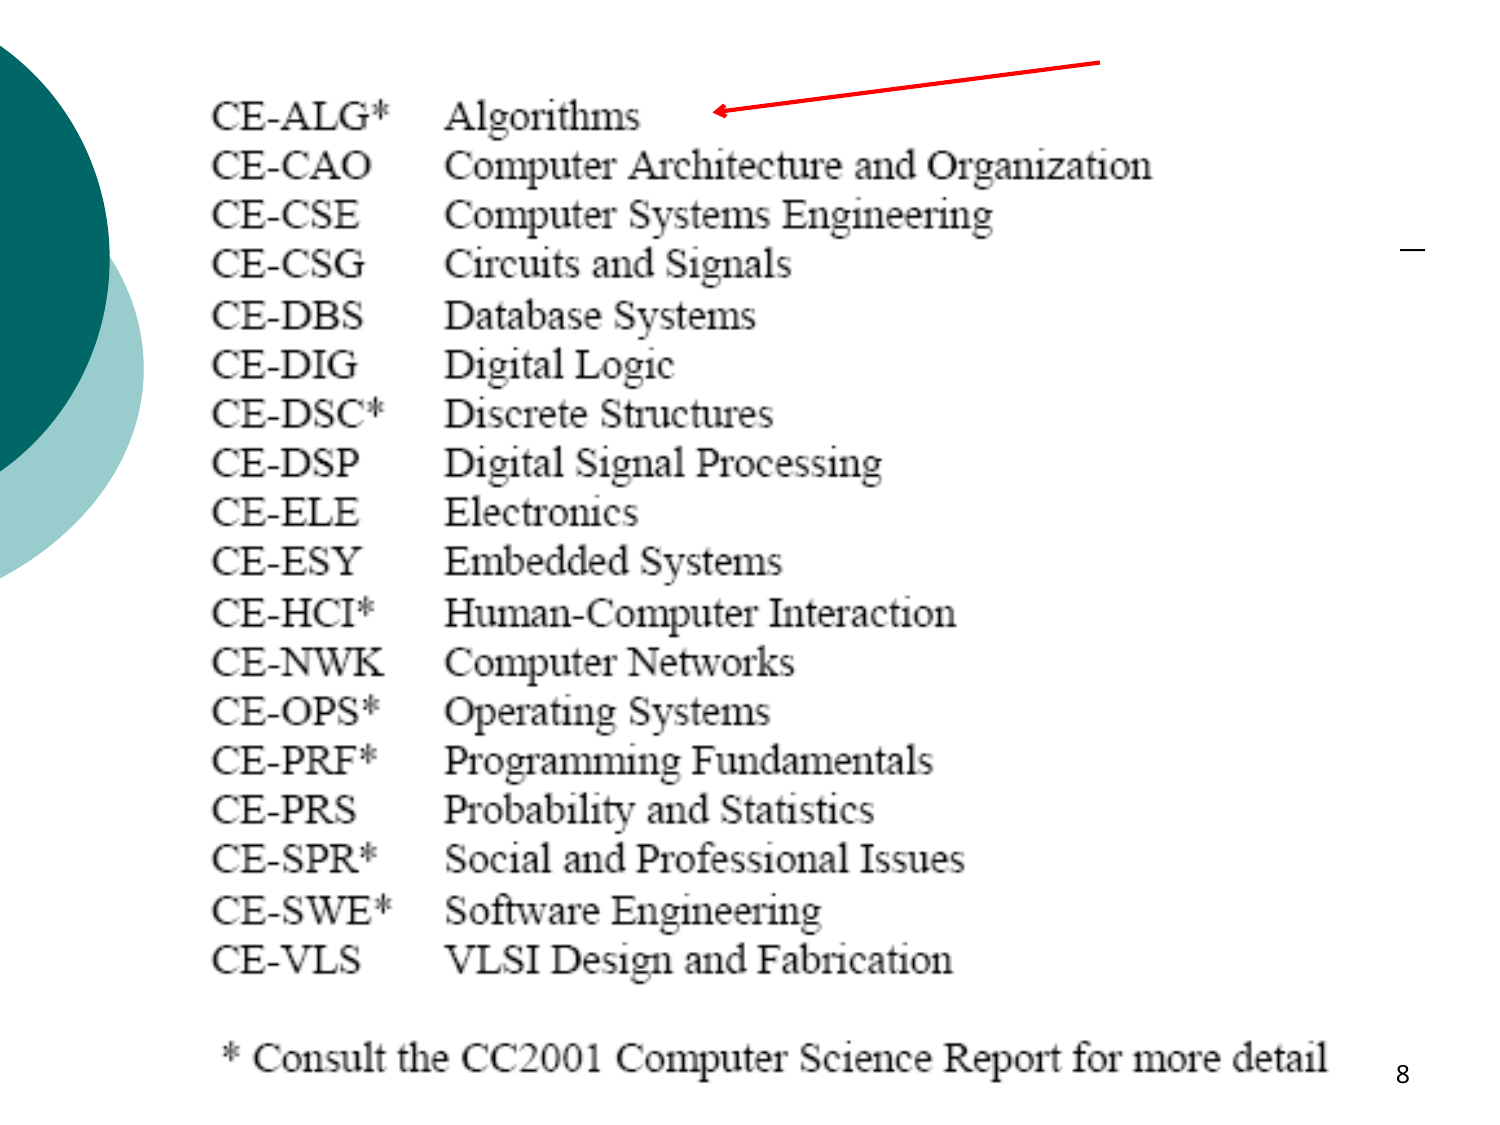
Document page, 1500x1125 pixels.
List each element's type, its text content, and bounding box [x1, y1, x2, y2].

picture [149, 62, 1401, 1116]
slide_number 8 [1403, 1024, 1426, 1101]
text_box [712, 62, 1101, 113]
